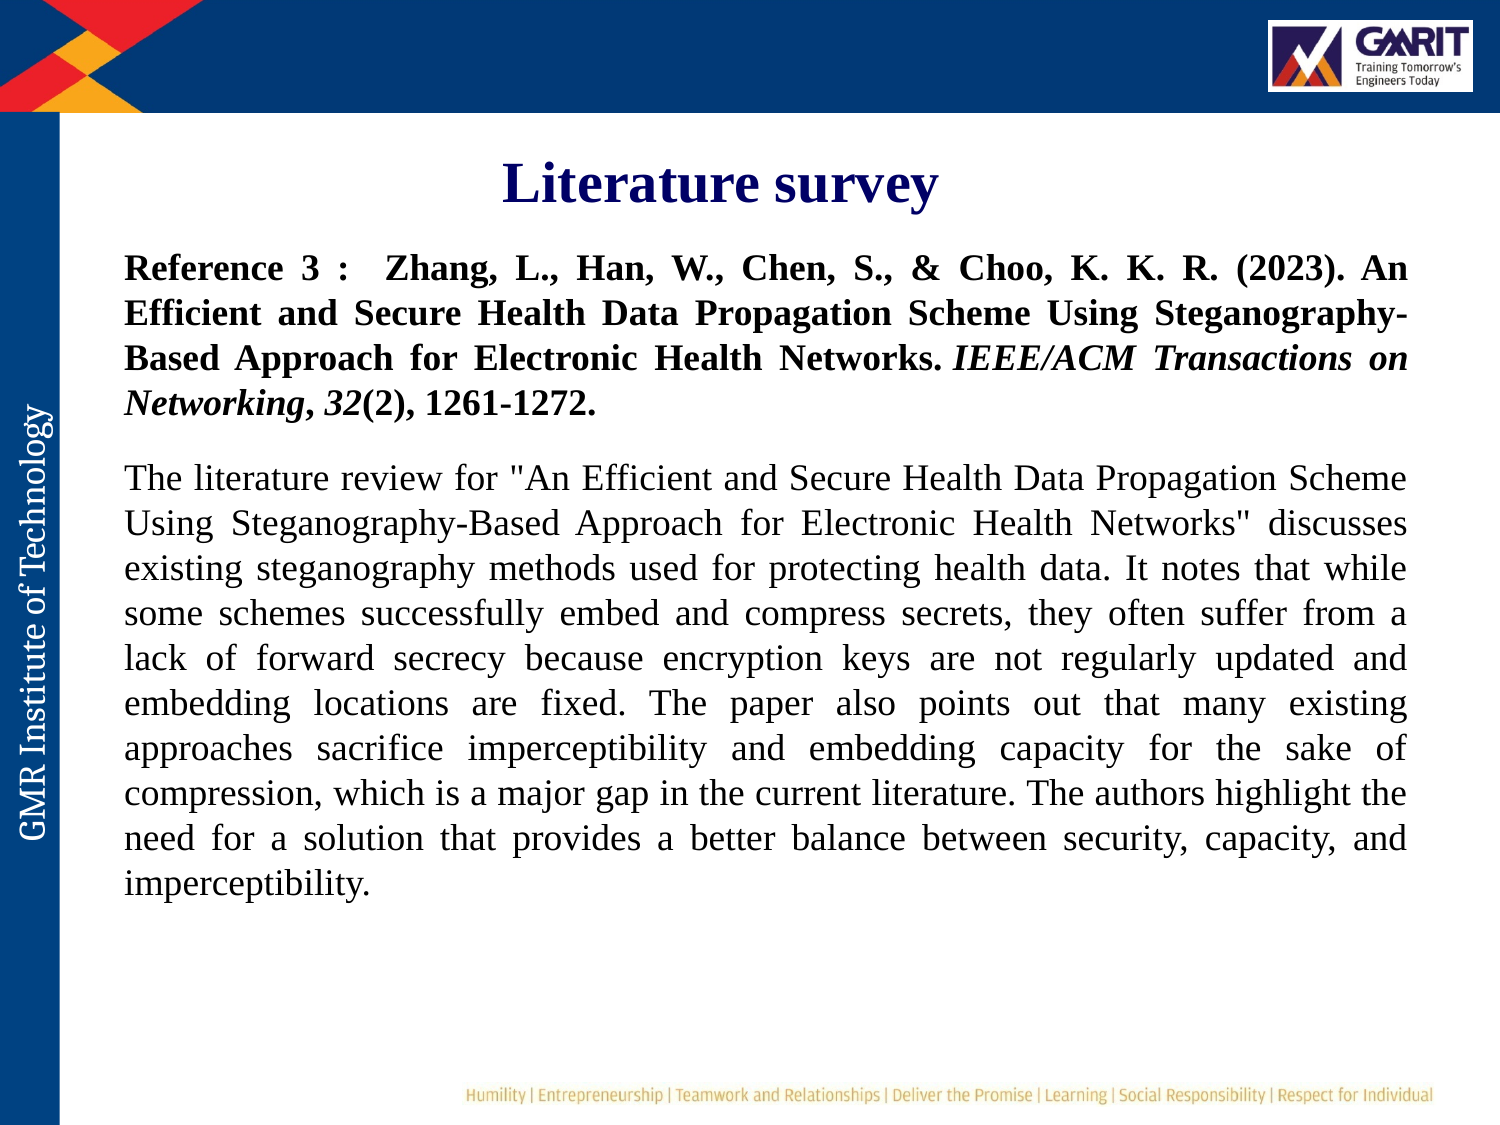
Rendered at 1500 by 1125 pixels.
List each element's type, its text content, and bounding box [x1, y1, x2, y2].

text_box The literature review for "An Efficient and Secure Health Data Propagation Scheme Using Steganography-Based Approach for Electronic Health Networks" discusses existing steganography methods used for protecting health data. It notes that while some schemes successfully embed and compress secrets, they often suffer from a lack of forward secrecy because encryption keys are not regularly updated and embedding locations are fixed. The paper also points out that many existing approaches sacrifice imperceptibility and embedding capacity for the sake of compression, which is a major gap in the current literature. The authors highlight the need for a solution that provides a better balance between security, capacity, and imperceptibility. [109, 446, 1424, 911]
picture [0, 0, 1500, 113]
text_box Reference 3 : Zhang, L., Han, W., Chen, S., & Choo, K. K. R. (2023). An Efficient and Secure Health Data Propagation Scheme Using Steganography-Based Approach for Electronic Health Networks. IEEE/ACM Transactions on Networking, 32(2), 1261-1272. [109, 236, 1424, 431]
text_box Literature survey [488, 137, 1117, 222]
picture [462, 1082, 1438, 1107]
